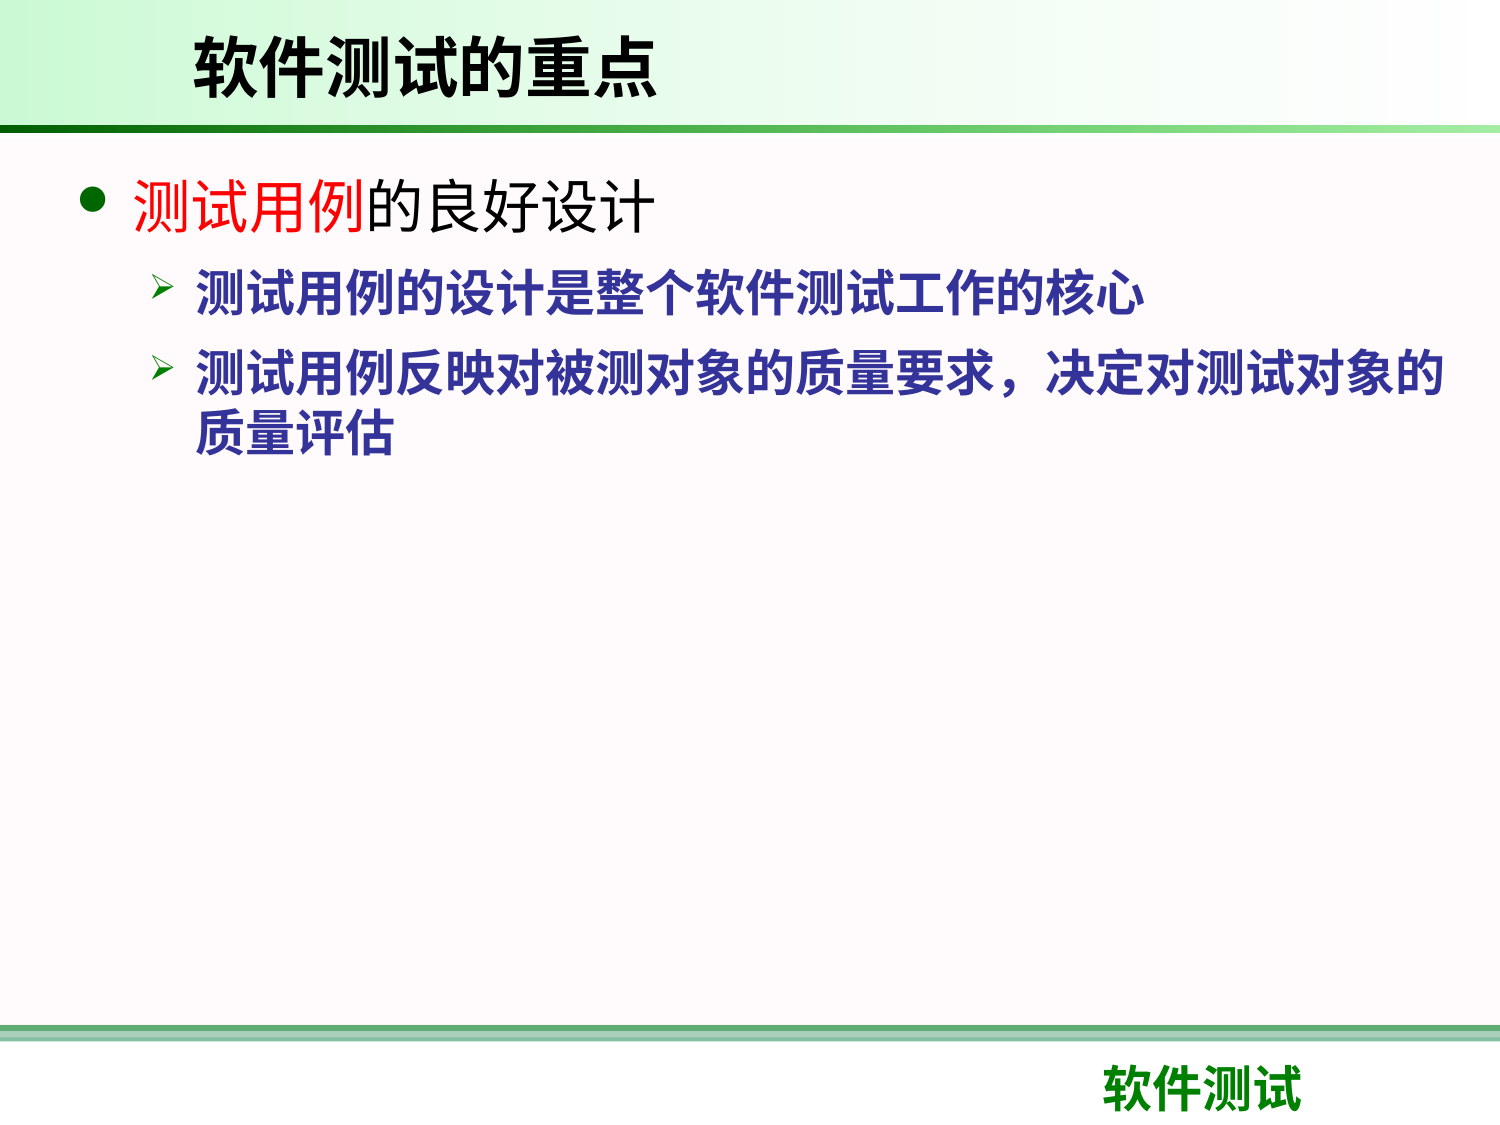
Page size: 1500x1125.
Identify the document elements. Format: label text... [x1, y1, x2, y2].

title 软件测试的重点 [176, 12, 1223, 119]
list 测试用例的良好设计 测试用例的设计是整个软件测试工作的核心 测试用例反映对被测对象的质量要求，决定对测试对象的质量评估 [58, 162, 1463, 1001]
